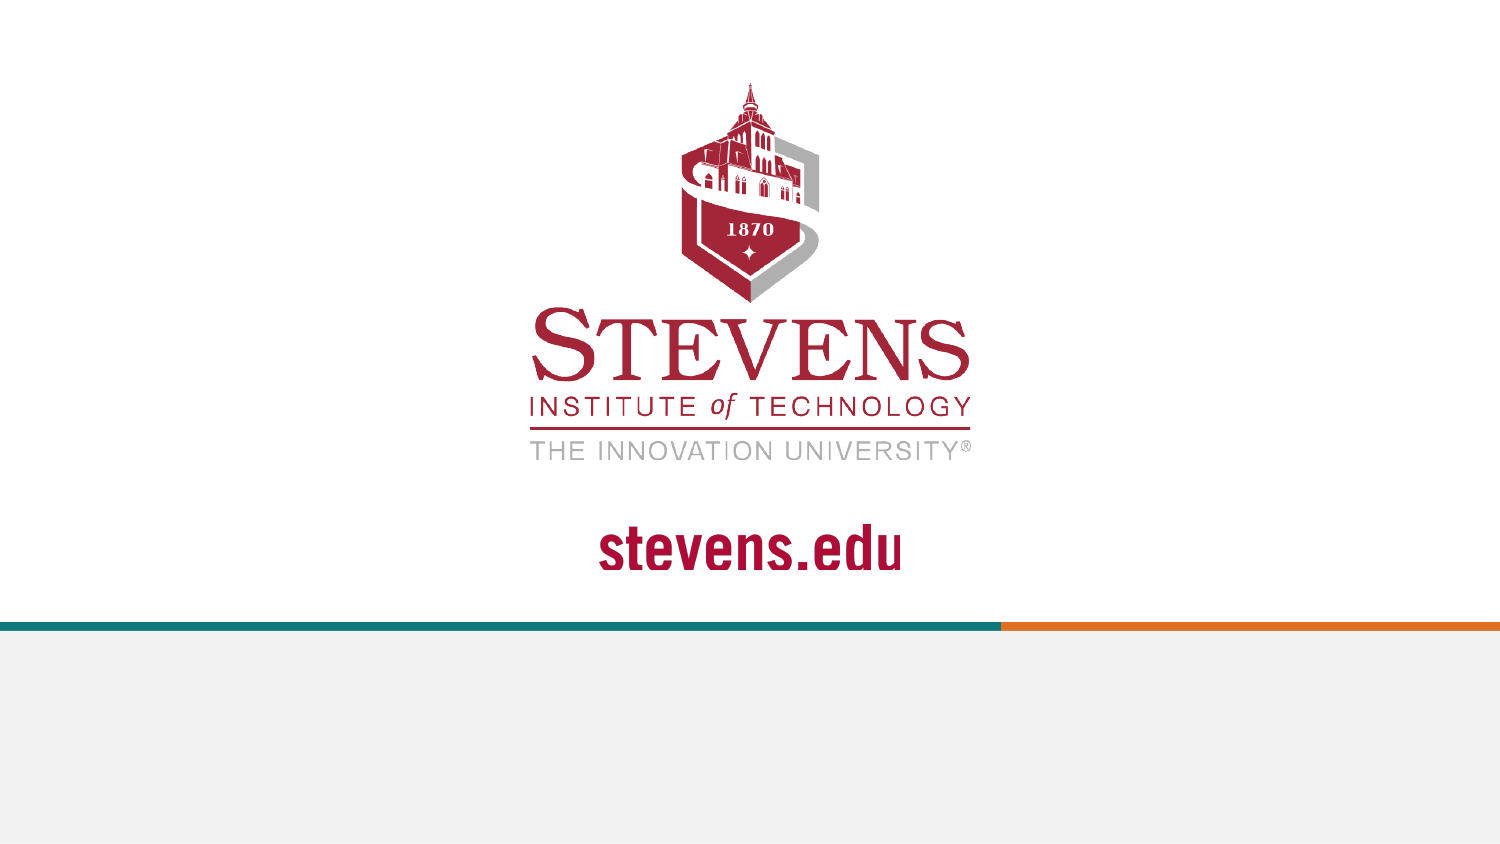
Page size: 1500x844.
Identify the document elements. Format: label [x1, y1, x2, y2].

picture [599, 524, 900, 570]
picture [530, 83, 971, 460]
